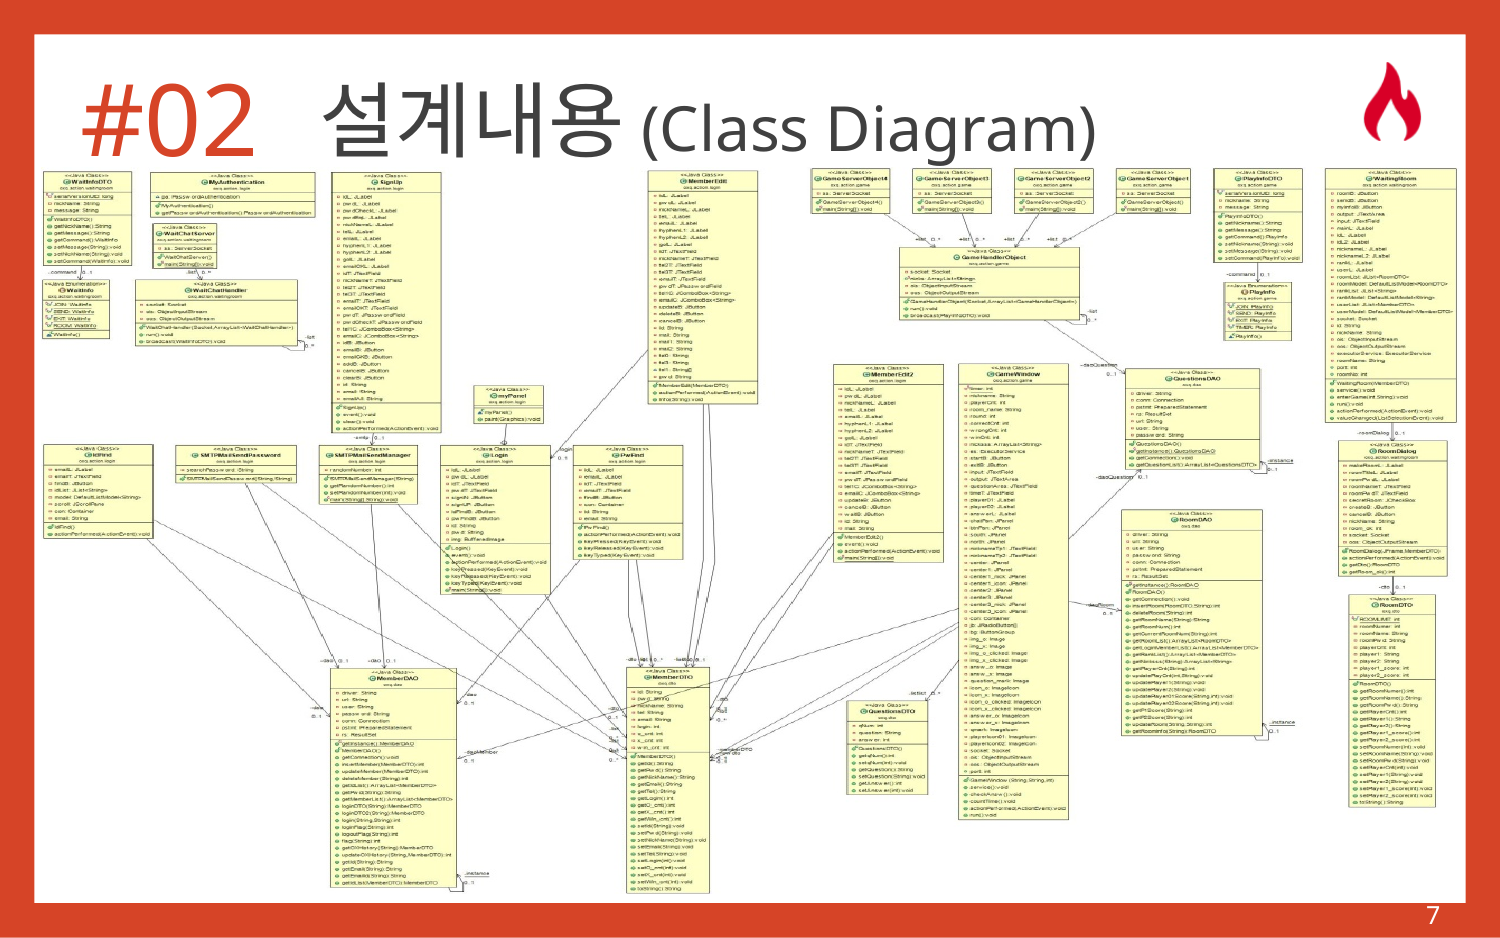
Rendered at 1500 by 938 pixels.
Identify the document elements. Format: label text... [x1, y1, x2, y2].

title 설계내용(Class Diagram) [329, 61, 1500, 176]
slide_number 7 [1105, 904, 1456, 938]
picture [41, 167, 1459, 895]
list #02 [64, 49, 329, 165]
